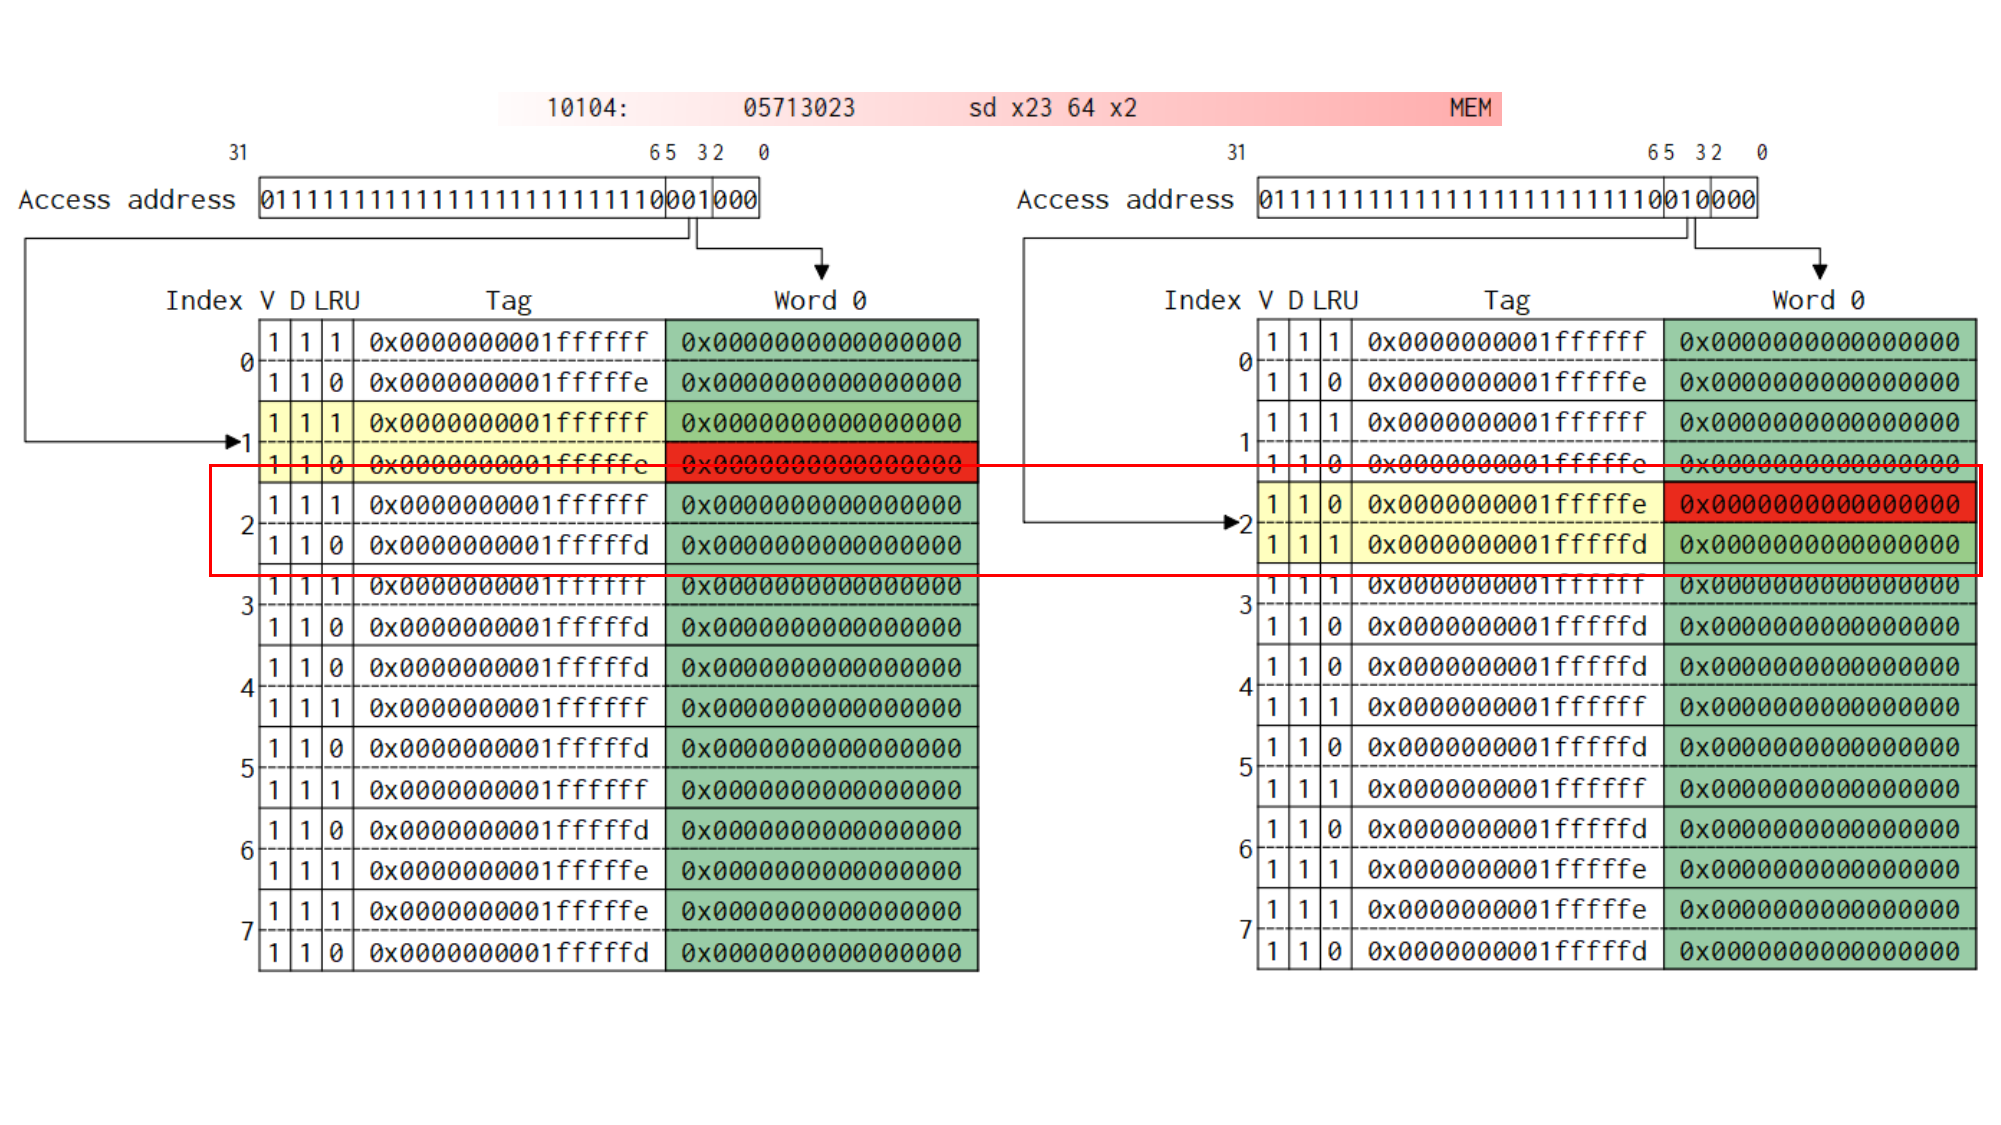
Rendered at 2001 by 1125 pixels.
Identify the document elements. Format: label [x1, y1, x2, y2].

picture [0, 91, 2000, 996]
